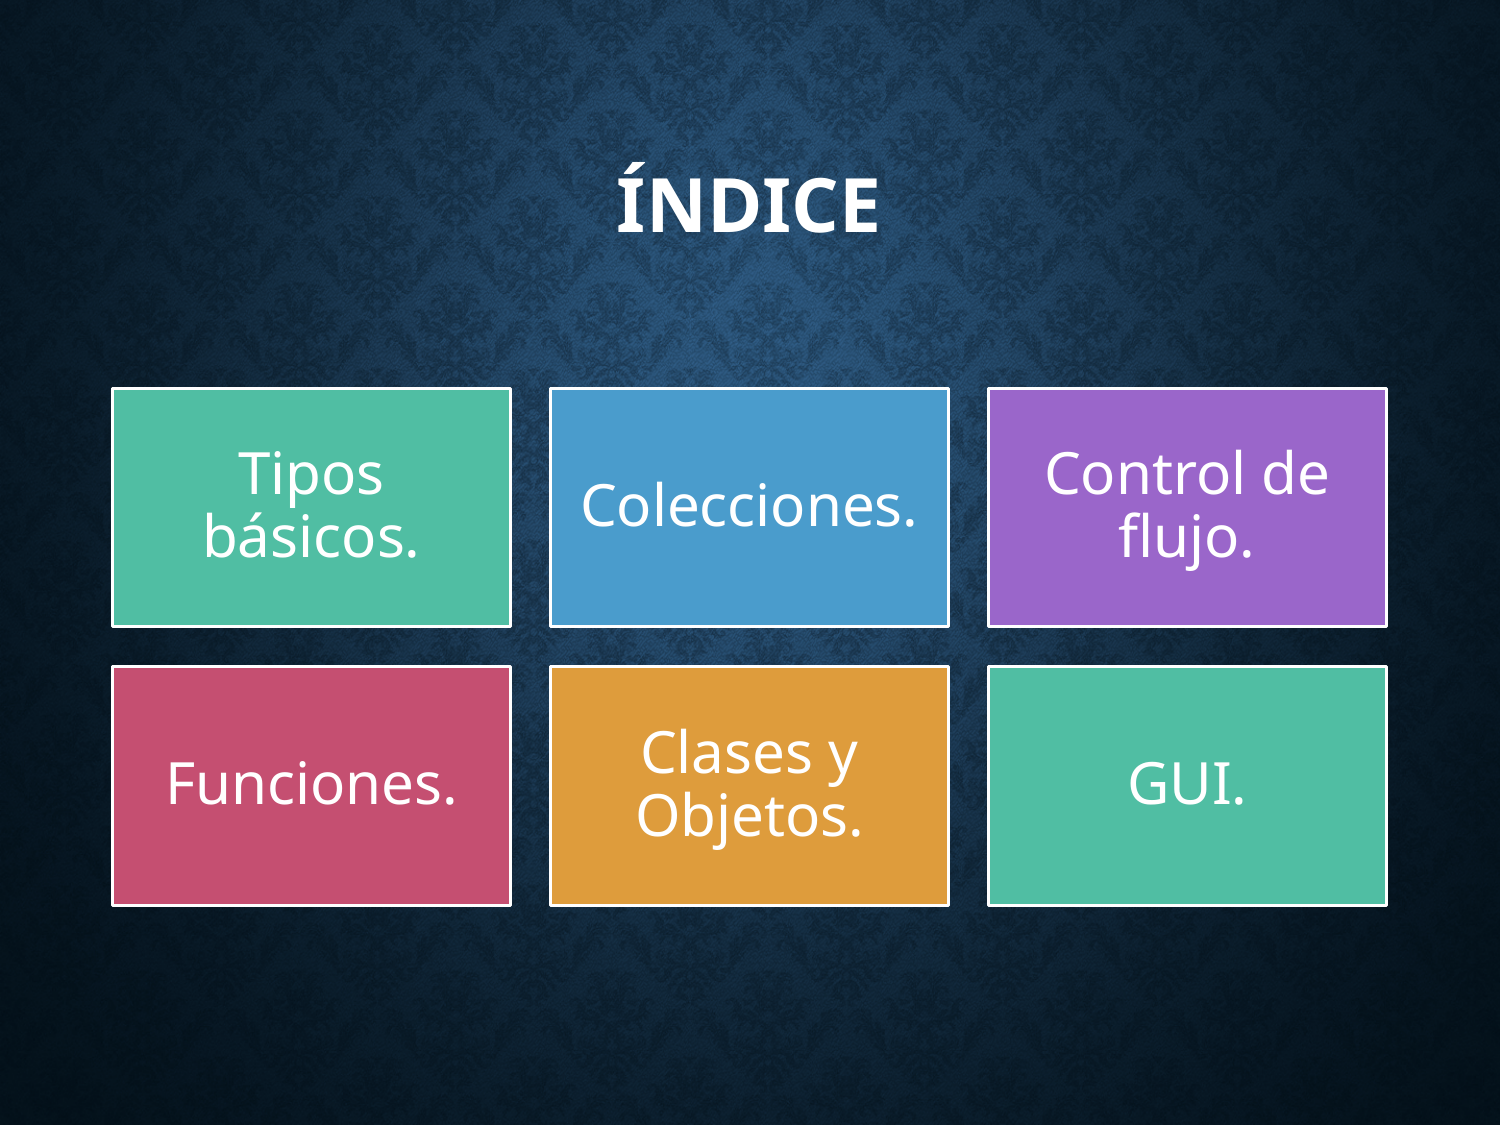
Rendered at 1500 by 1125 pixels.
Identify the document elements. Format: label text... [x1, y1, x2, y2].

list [111, 343, 1387, 951]
title Índice [112, 99, 1387, 318]
